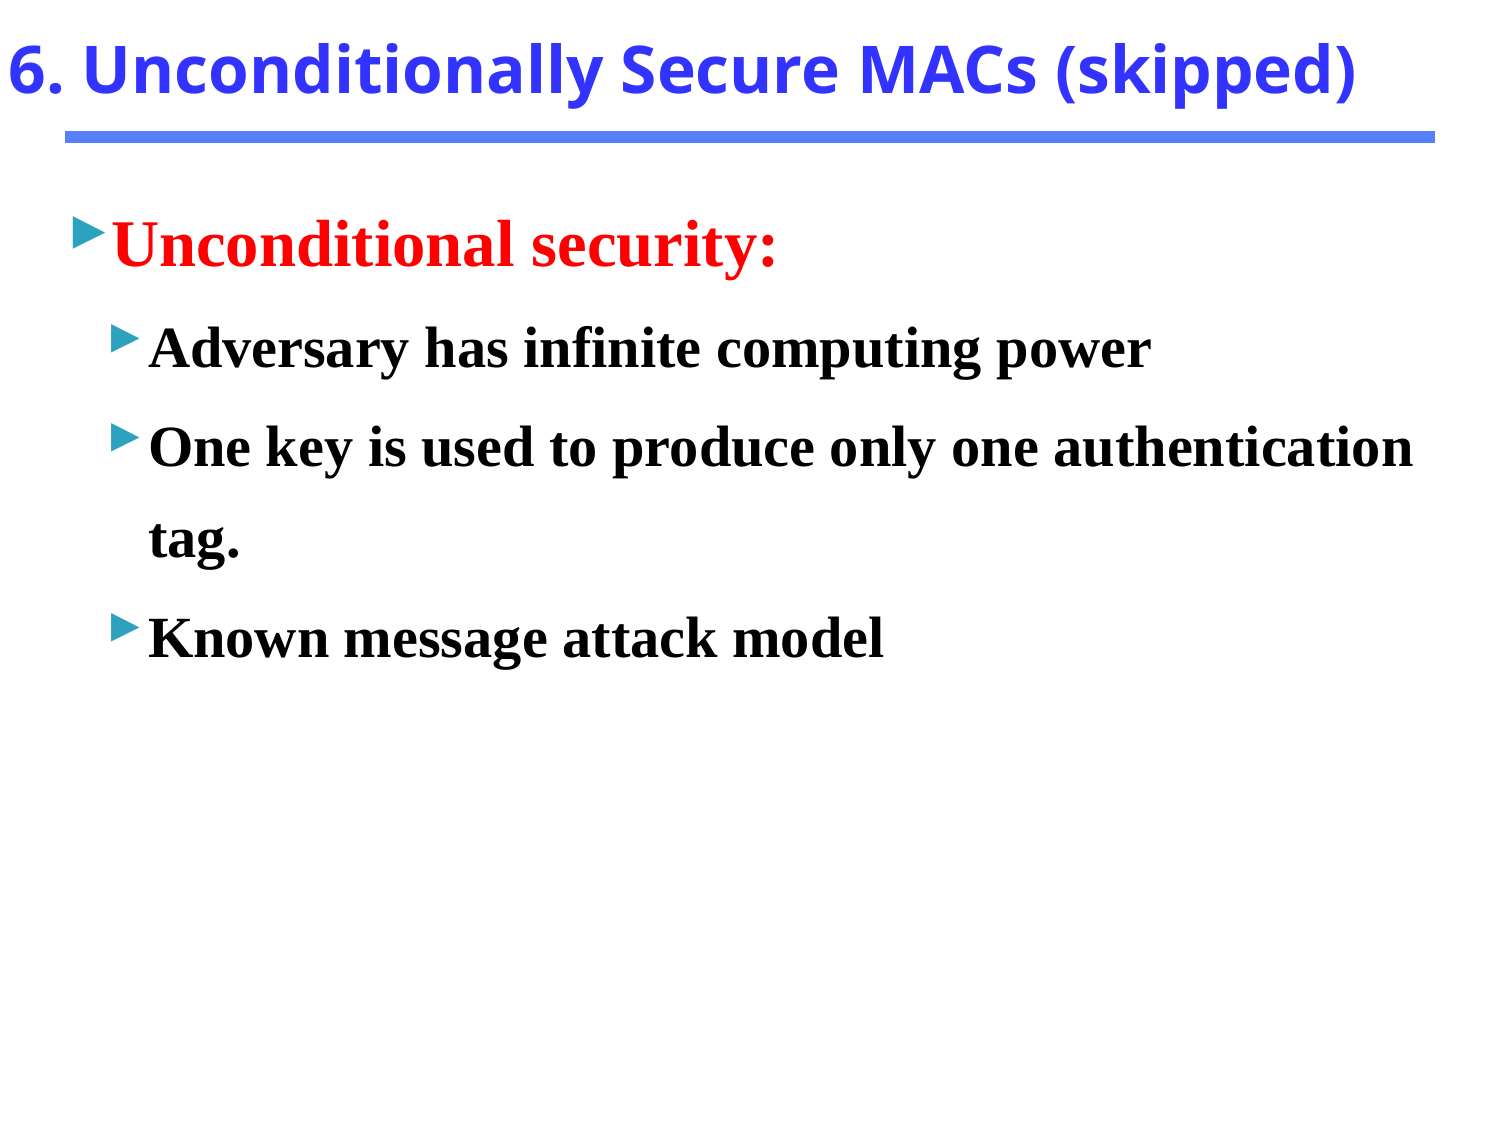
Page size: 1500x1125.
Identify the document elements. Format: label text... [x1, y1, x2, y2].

title 6. Unconditionally Secure MACs (skipped) [0, 0, 1500, 138]
list Unconditional security: Adversary has infinite computing power One key is used to produce only one authentication tag. Known message attack model [33, 168, 1480, 807]
